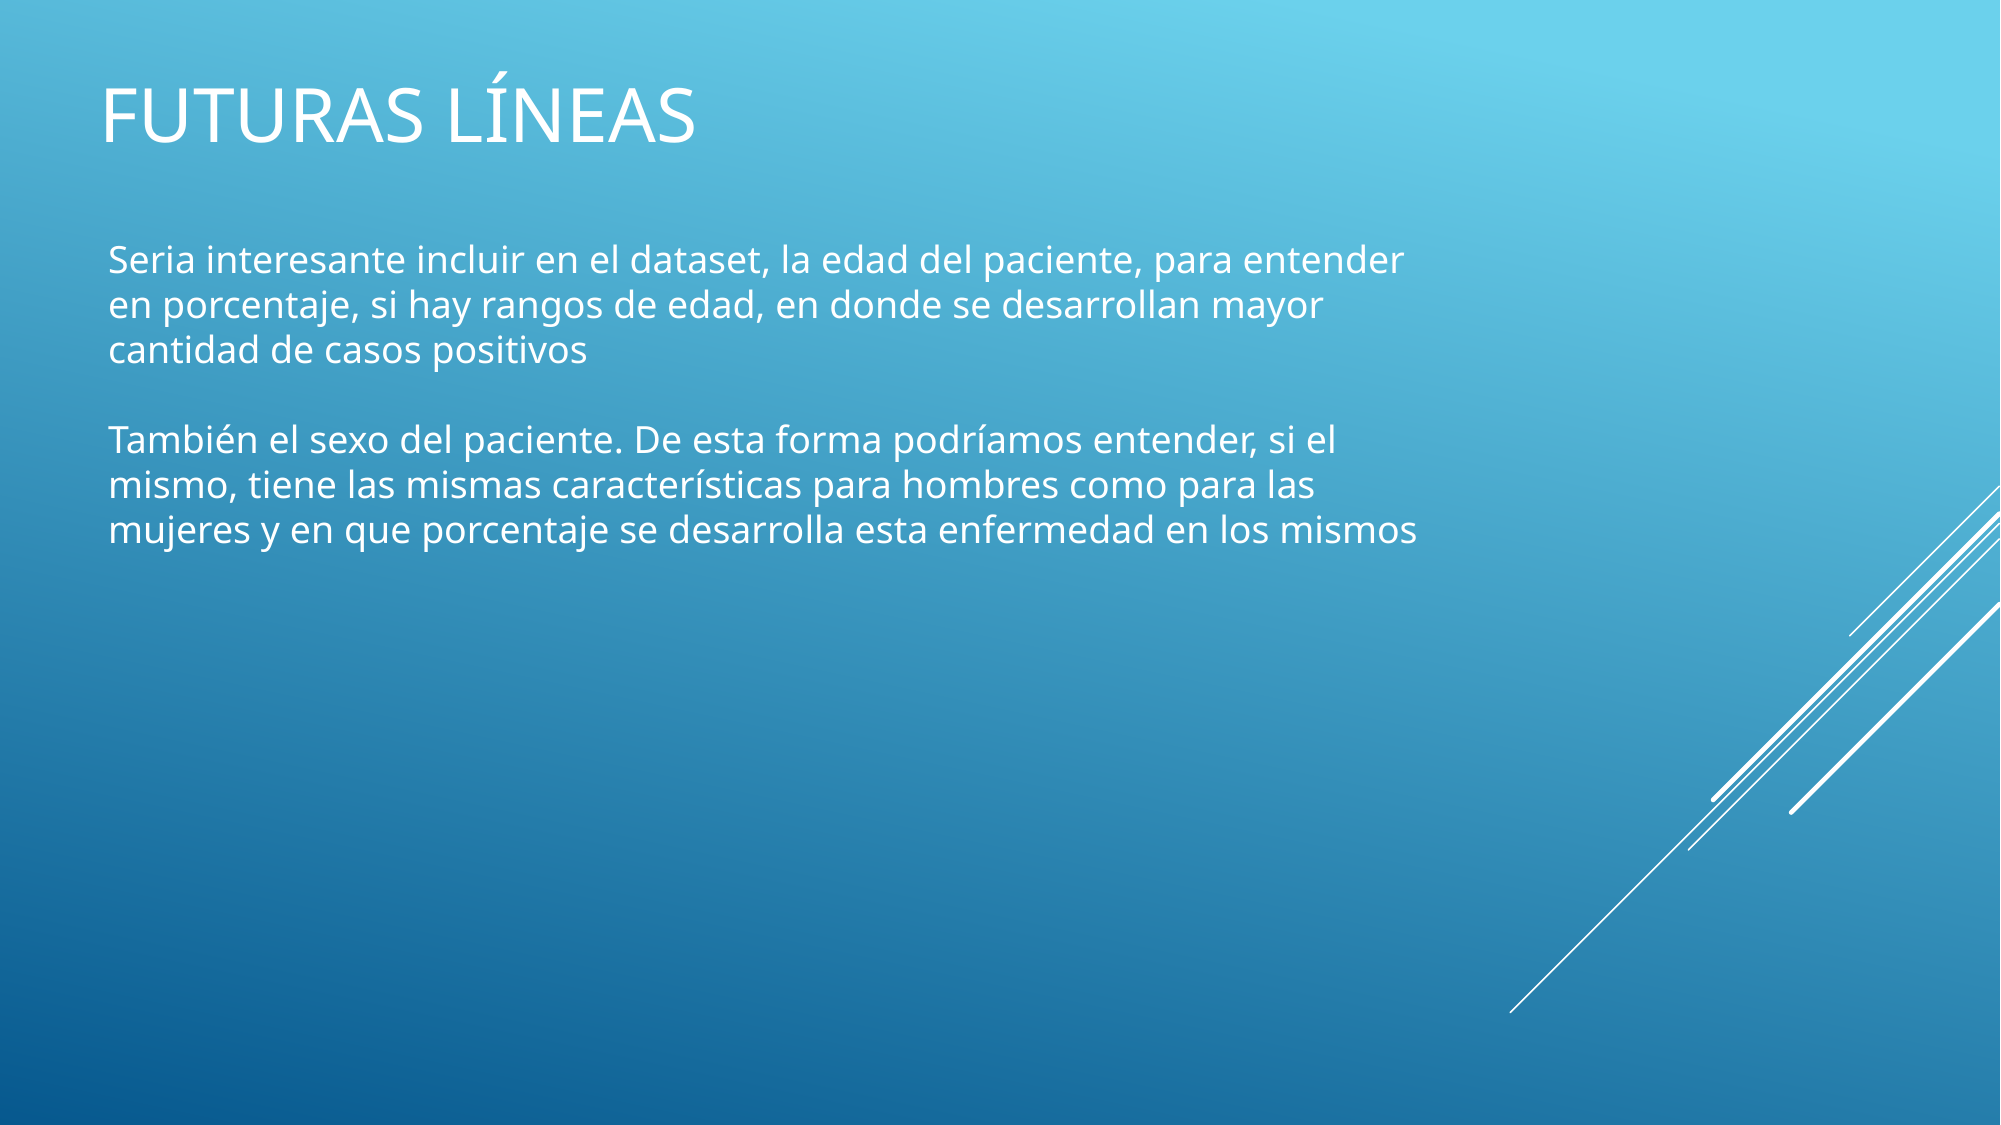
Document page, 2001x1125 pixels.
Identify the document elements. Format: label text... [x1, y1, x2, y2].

title Futuras líneas [84, 0, 1485, 237]
text_box Seria interesante incluir en el dataset, la edad del paciente, para entender en porcentaje, si hay rangos de edad, en donde se desarrollan mayor cantidad de casos positivos También el sexo del paciente. De esta forma podríamos entender, si el mismo, tiene las mismas características para hombres como para las mujeres y en que porcentaje se desarrolla esta enfermedad en los mismos [93, 228, 1465, 559]
